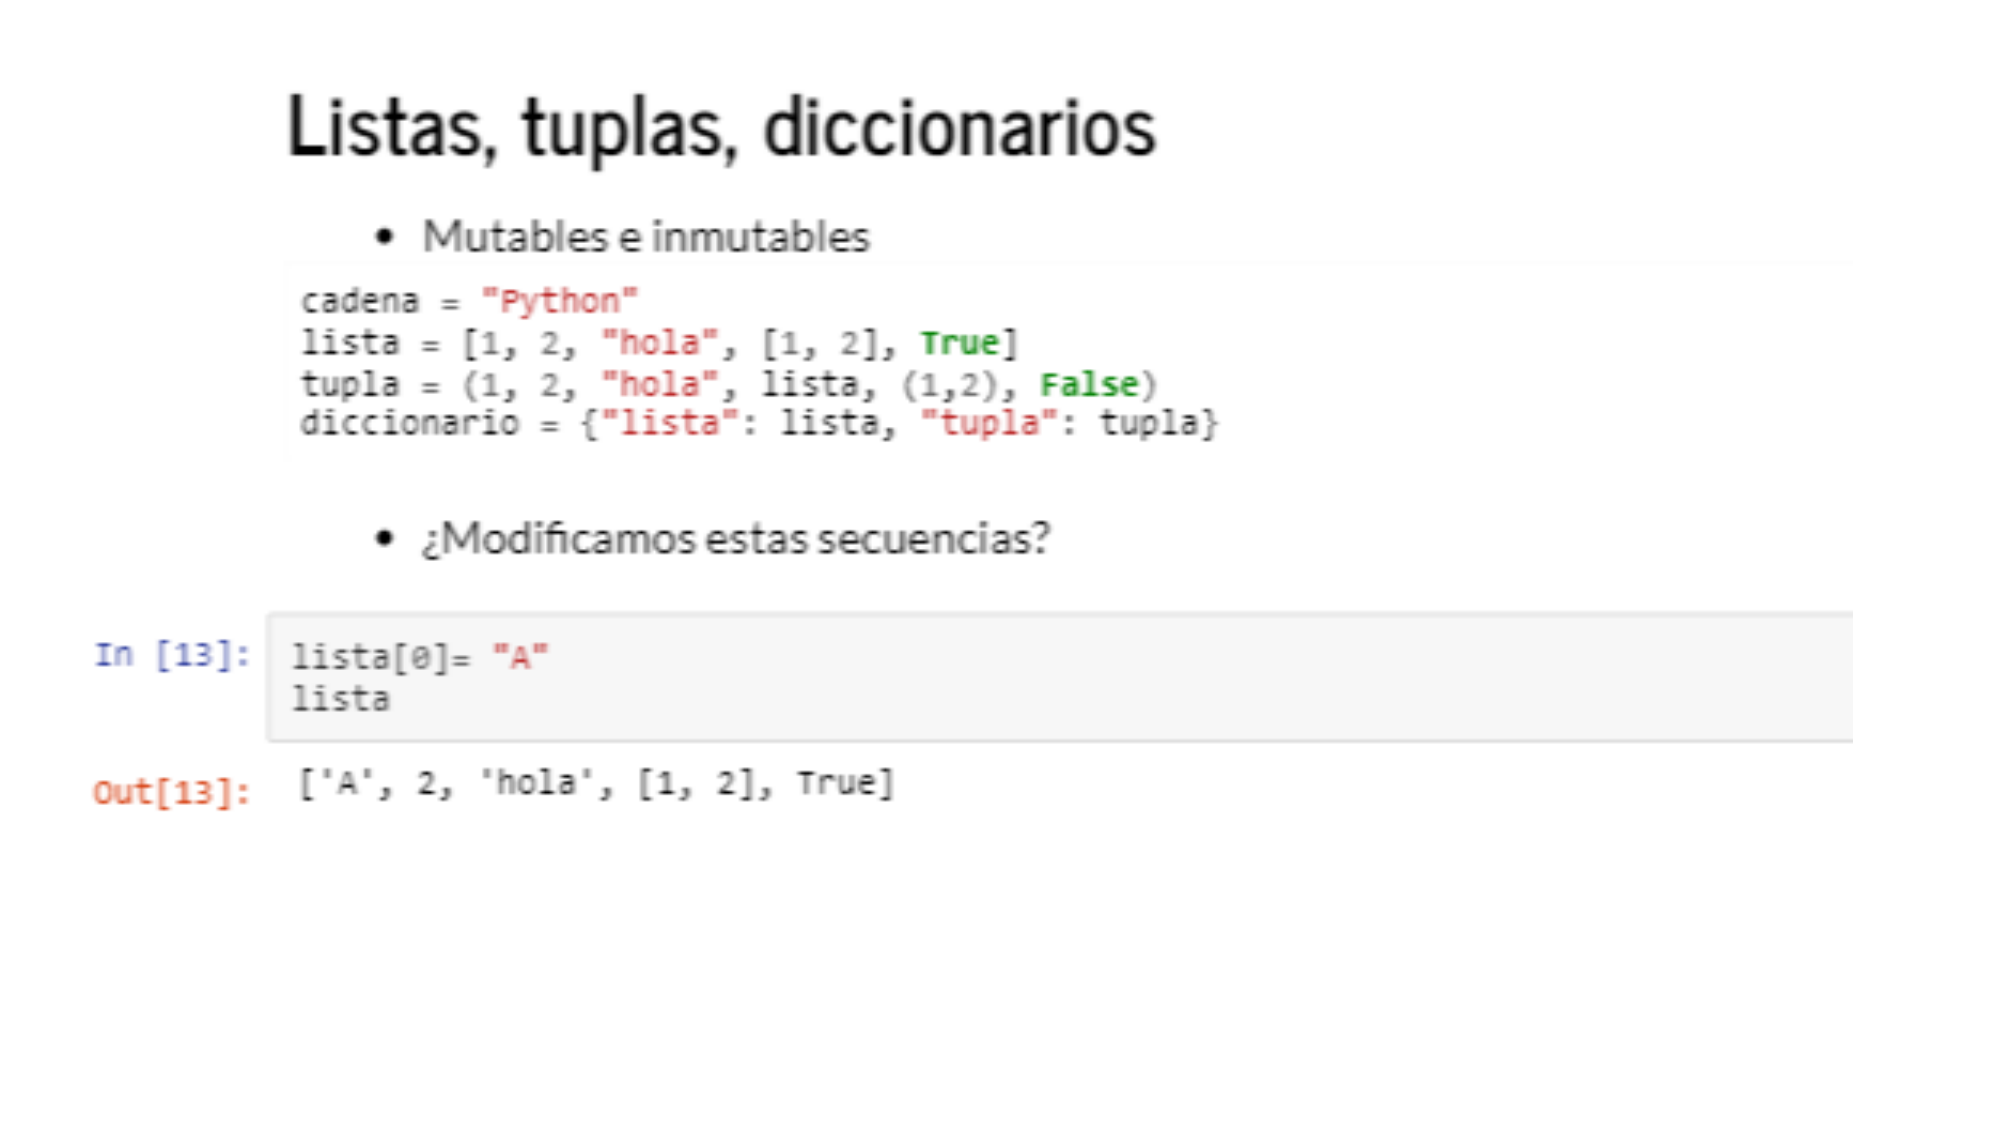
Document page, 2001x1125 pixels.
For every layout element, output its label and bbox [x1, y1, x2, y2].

picture [0, 0, 1853, 1036]
